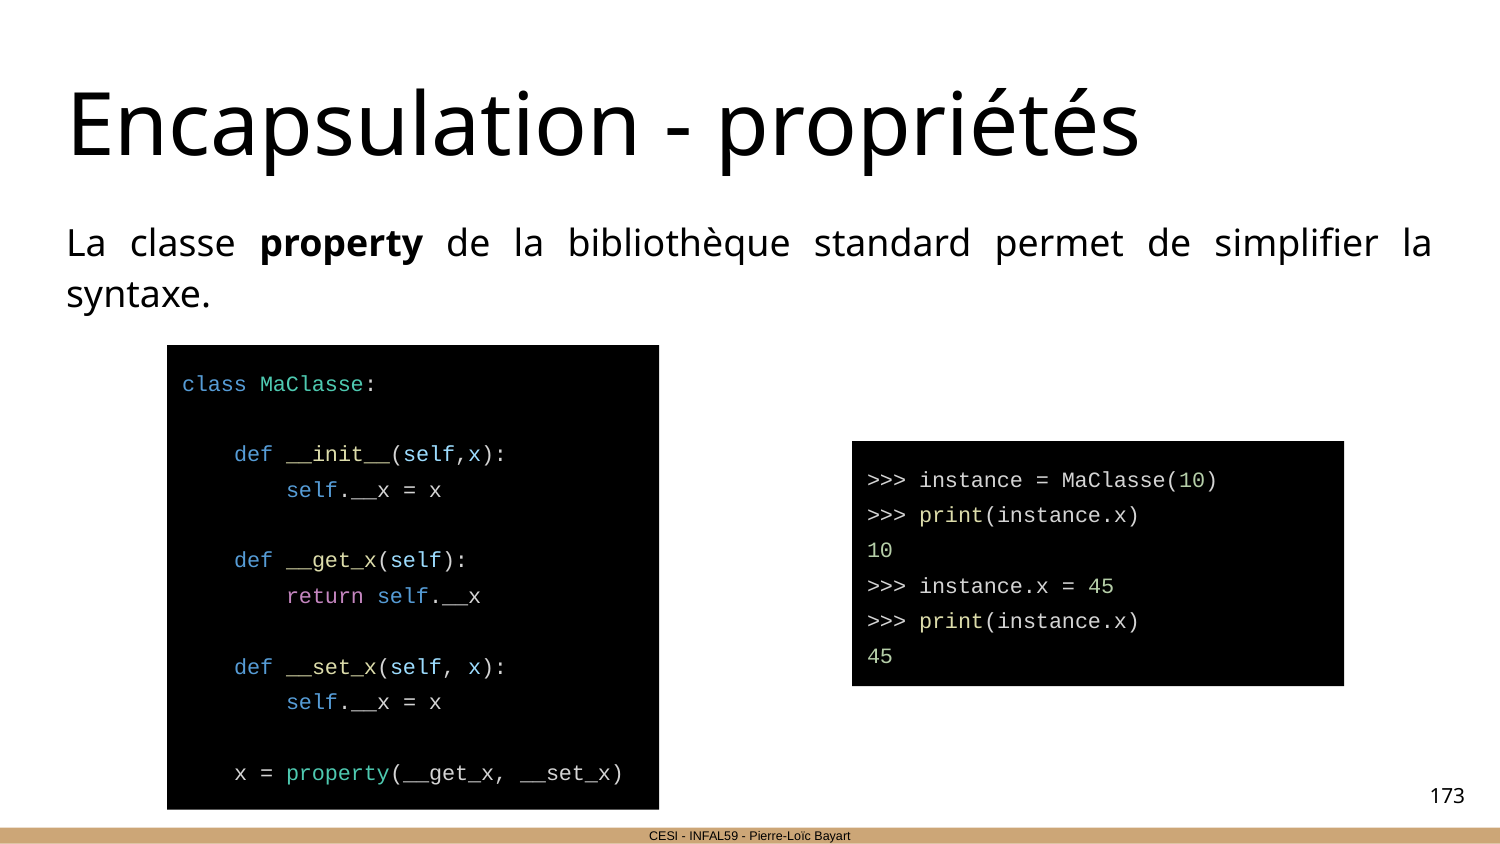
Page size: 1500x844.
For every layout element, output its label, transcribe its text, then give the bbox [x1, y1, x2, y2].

text_box >>> instance = MaClasse(10) >>> print(instance.x) 10 >>> instance.x = 45 >>> print(instance.x) 45 [852, 441, 1345, 687]
list La classe property de la bibliothèque standard permet de simplifier la syntaxe. [51, 196, 1449, 353]
text_box class MaClasse: def __init__(self,x): self.__x = x def __get_x(self): return self.__x def __set_x(self, x): self.__x = x x = property(__get_x, __set_x) [167, 345, 660, 810]
title Encapsulation - propriétés [51, 51, 1449, 189]
slide_number ‹#› [1389, 764, 1480, 830]
